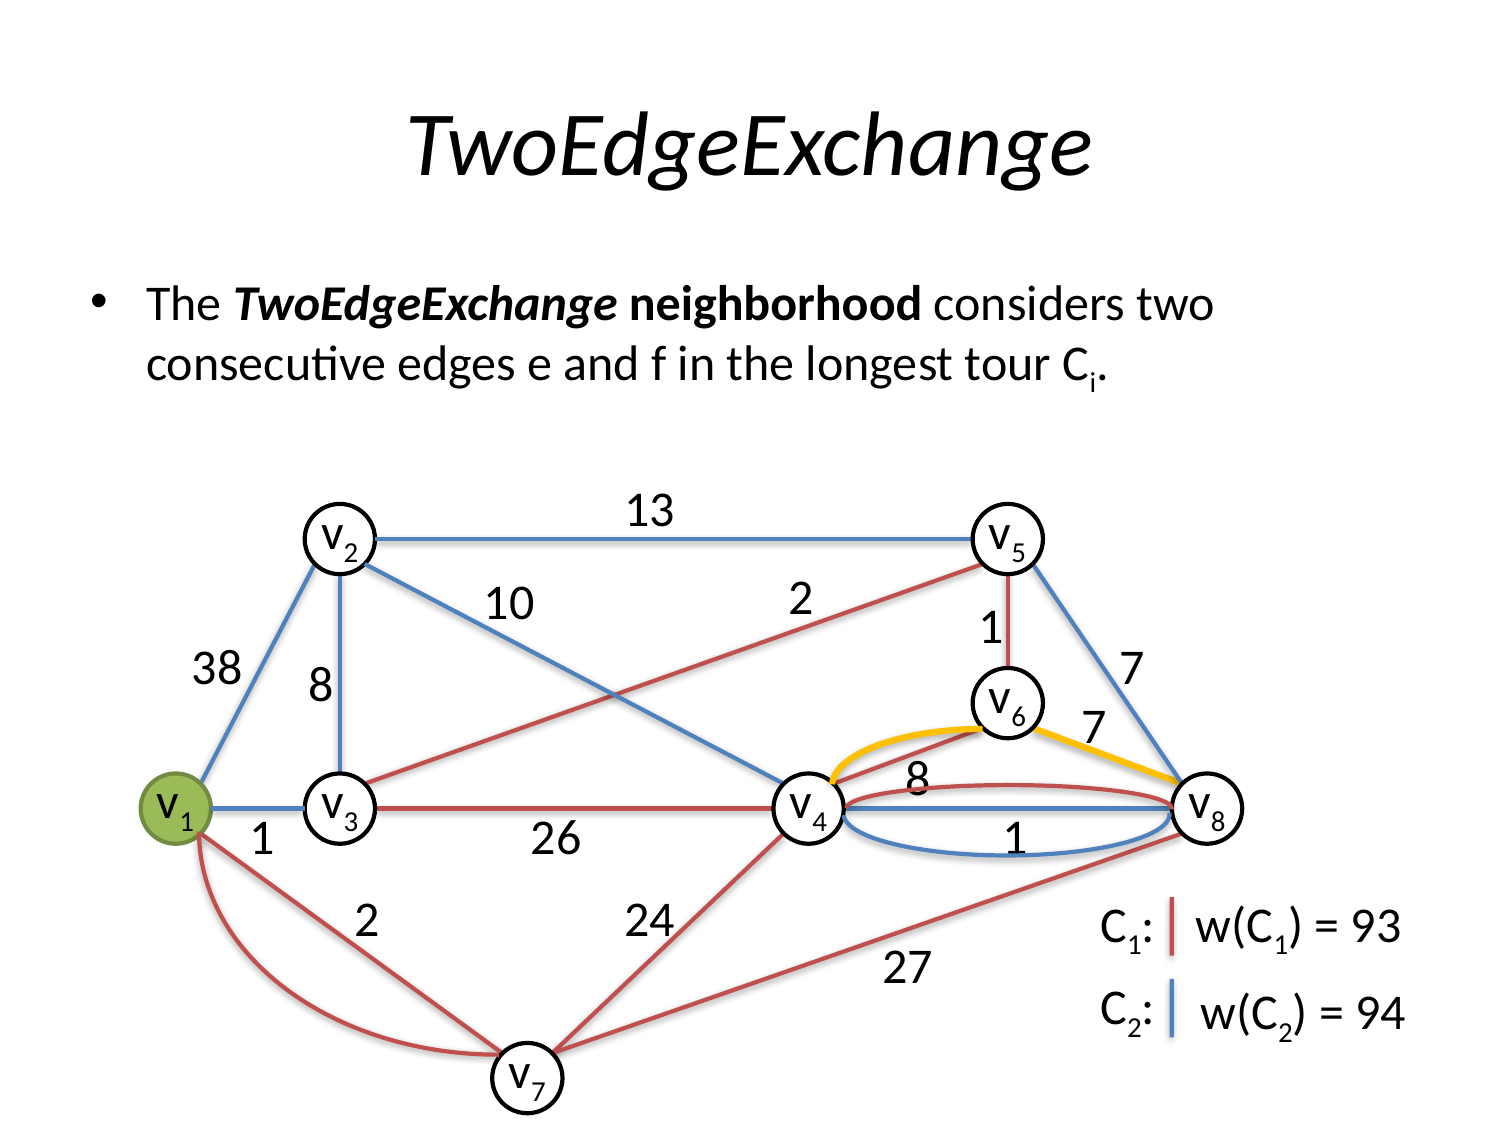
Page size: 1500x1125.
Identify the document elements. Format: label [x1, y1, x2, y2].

text_box [147, 616, 440, 732]
title [75, 45, 1425, 233]
text_box [138, 364, 1245, 1125]
text_box [1085, 885, 1422, 1056]
list [75, 262, 1425, 399]
